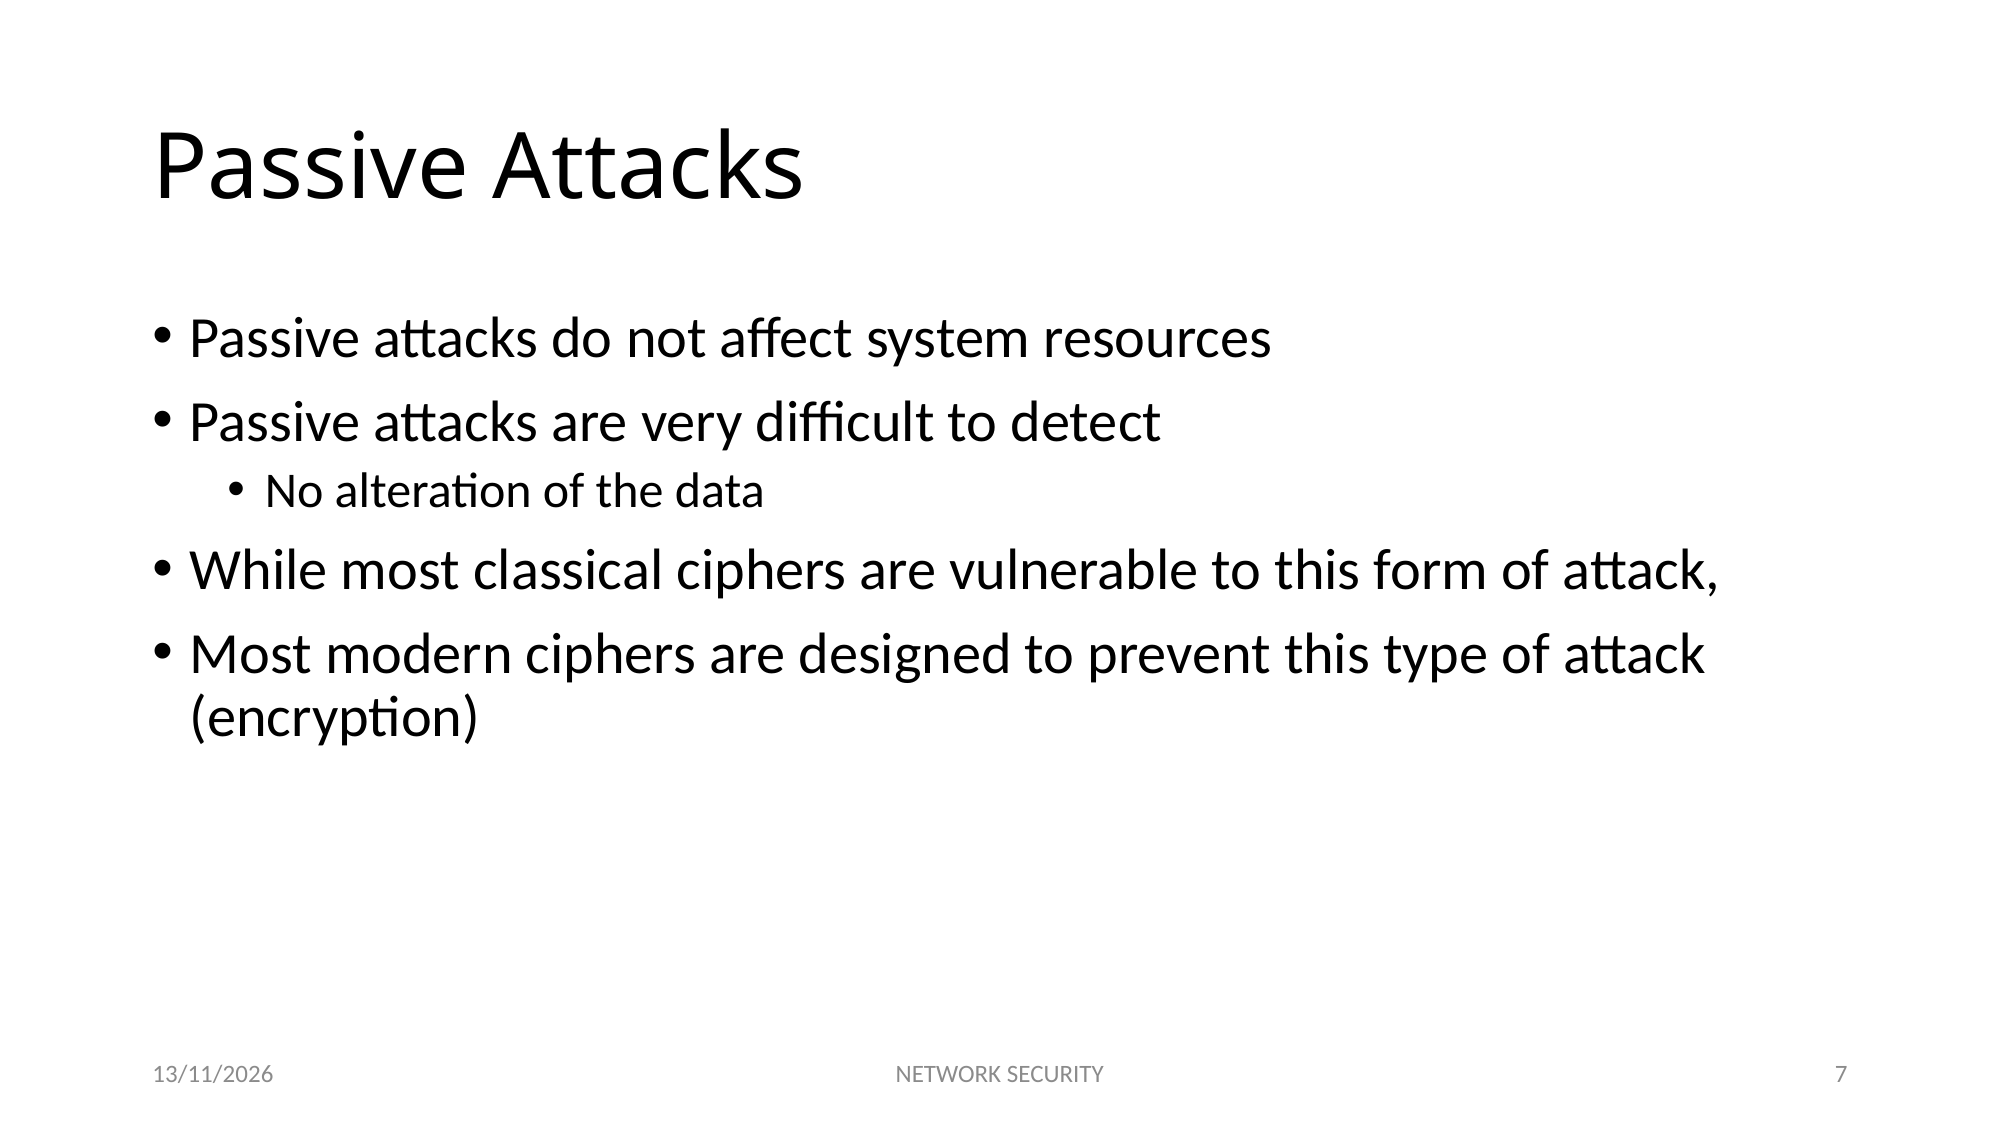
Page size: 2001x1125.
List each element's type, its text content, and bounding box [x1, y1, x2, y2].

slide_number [137, 1042, 588, 1103]
list Passive attacks do not affect system resources Passive attacks are very difficult to detect No alteration of the data While most classical ciphers are vulnerable to this form of attack, Most modern ciphers are designed to prevent this type of attack (encryption) [137, 299, 1863, 1014]
title Passive Attacks [137, 59, 1863, 278]
footer NETWORK SECURITY [662, 1042, 1338, 1103]
slide_number 7 [1412, 1042, 1863, 1103]
